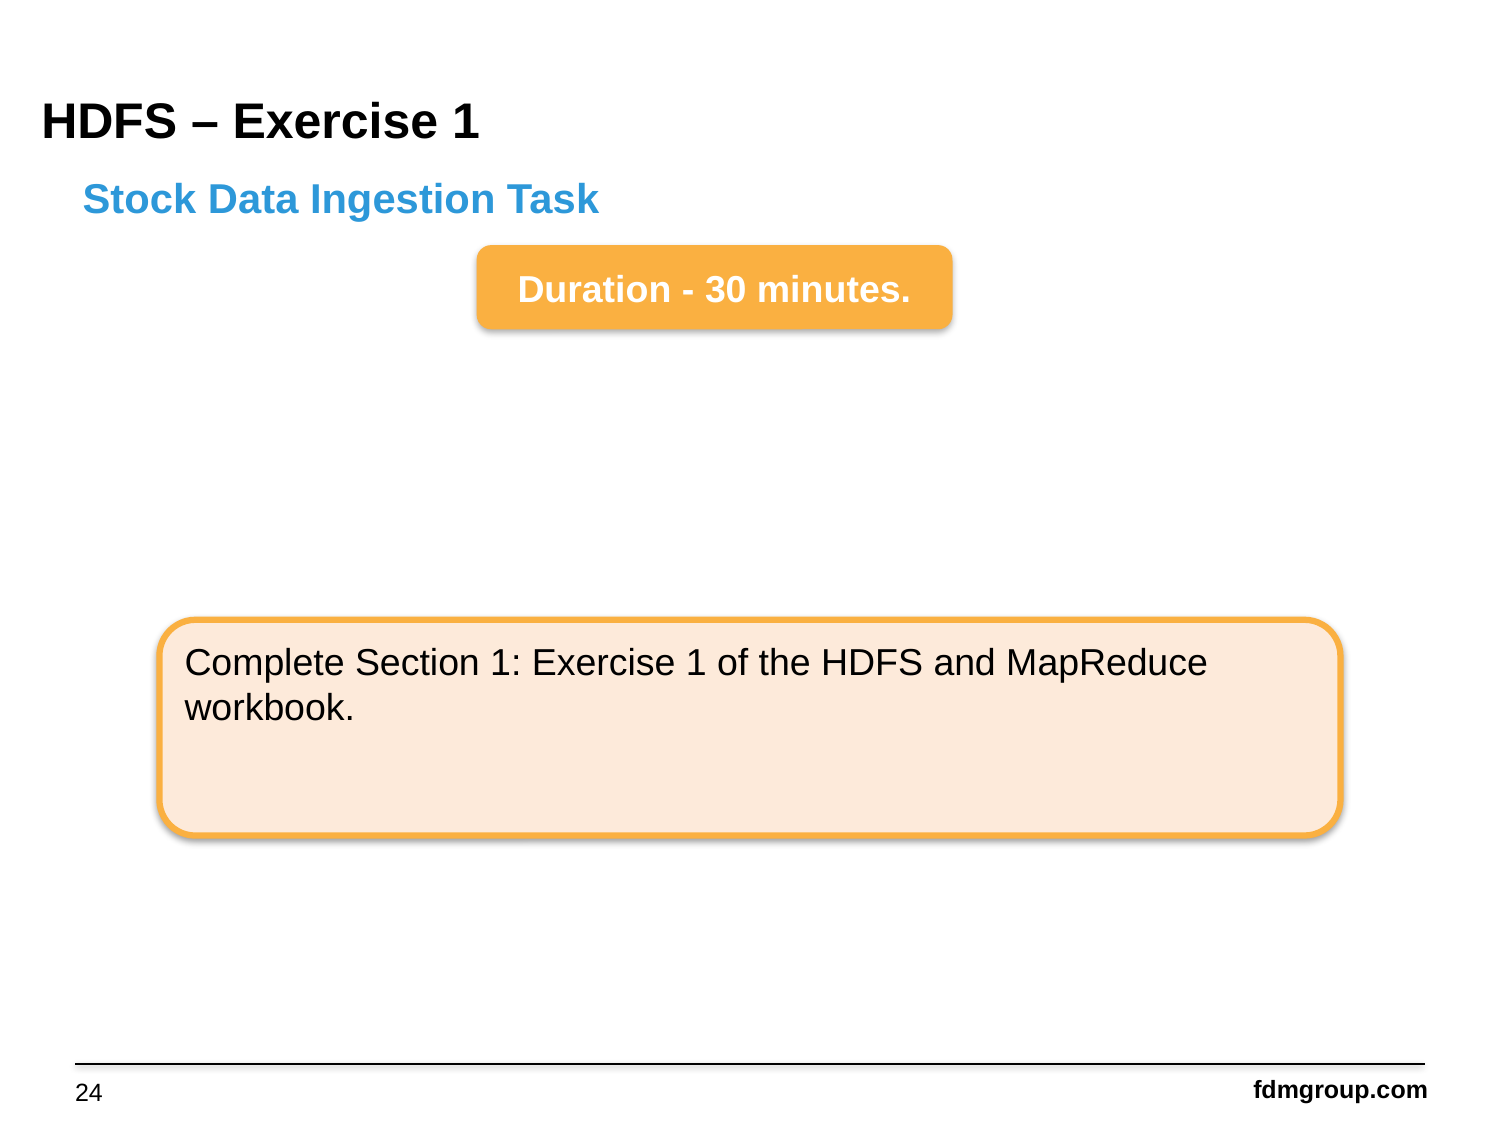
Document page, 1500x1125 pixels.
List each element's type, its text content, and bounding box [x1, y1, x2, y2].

slide_number 24 [75, 1076, 425, 1107]
text_box Stock Data Ingestion Task [70, 160, 918, 234]
text_box HDFS – Exercise 1 [29, 76, 1409, 159]
text_box Complete Section 1: Exercise 1 of the HDFS and MapReduce workbook. [158, 619, 1342, 837]
text_box Duration - 30 minutes. [476, 245, 953, 330]
